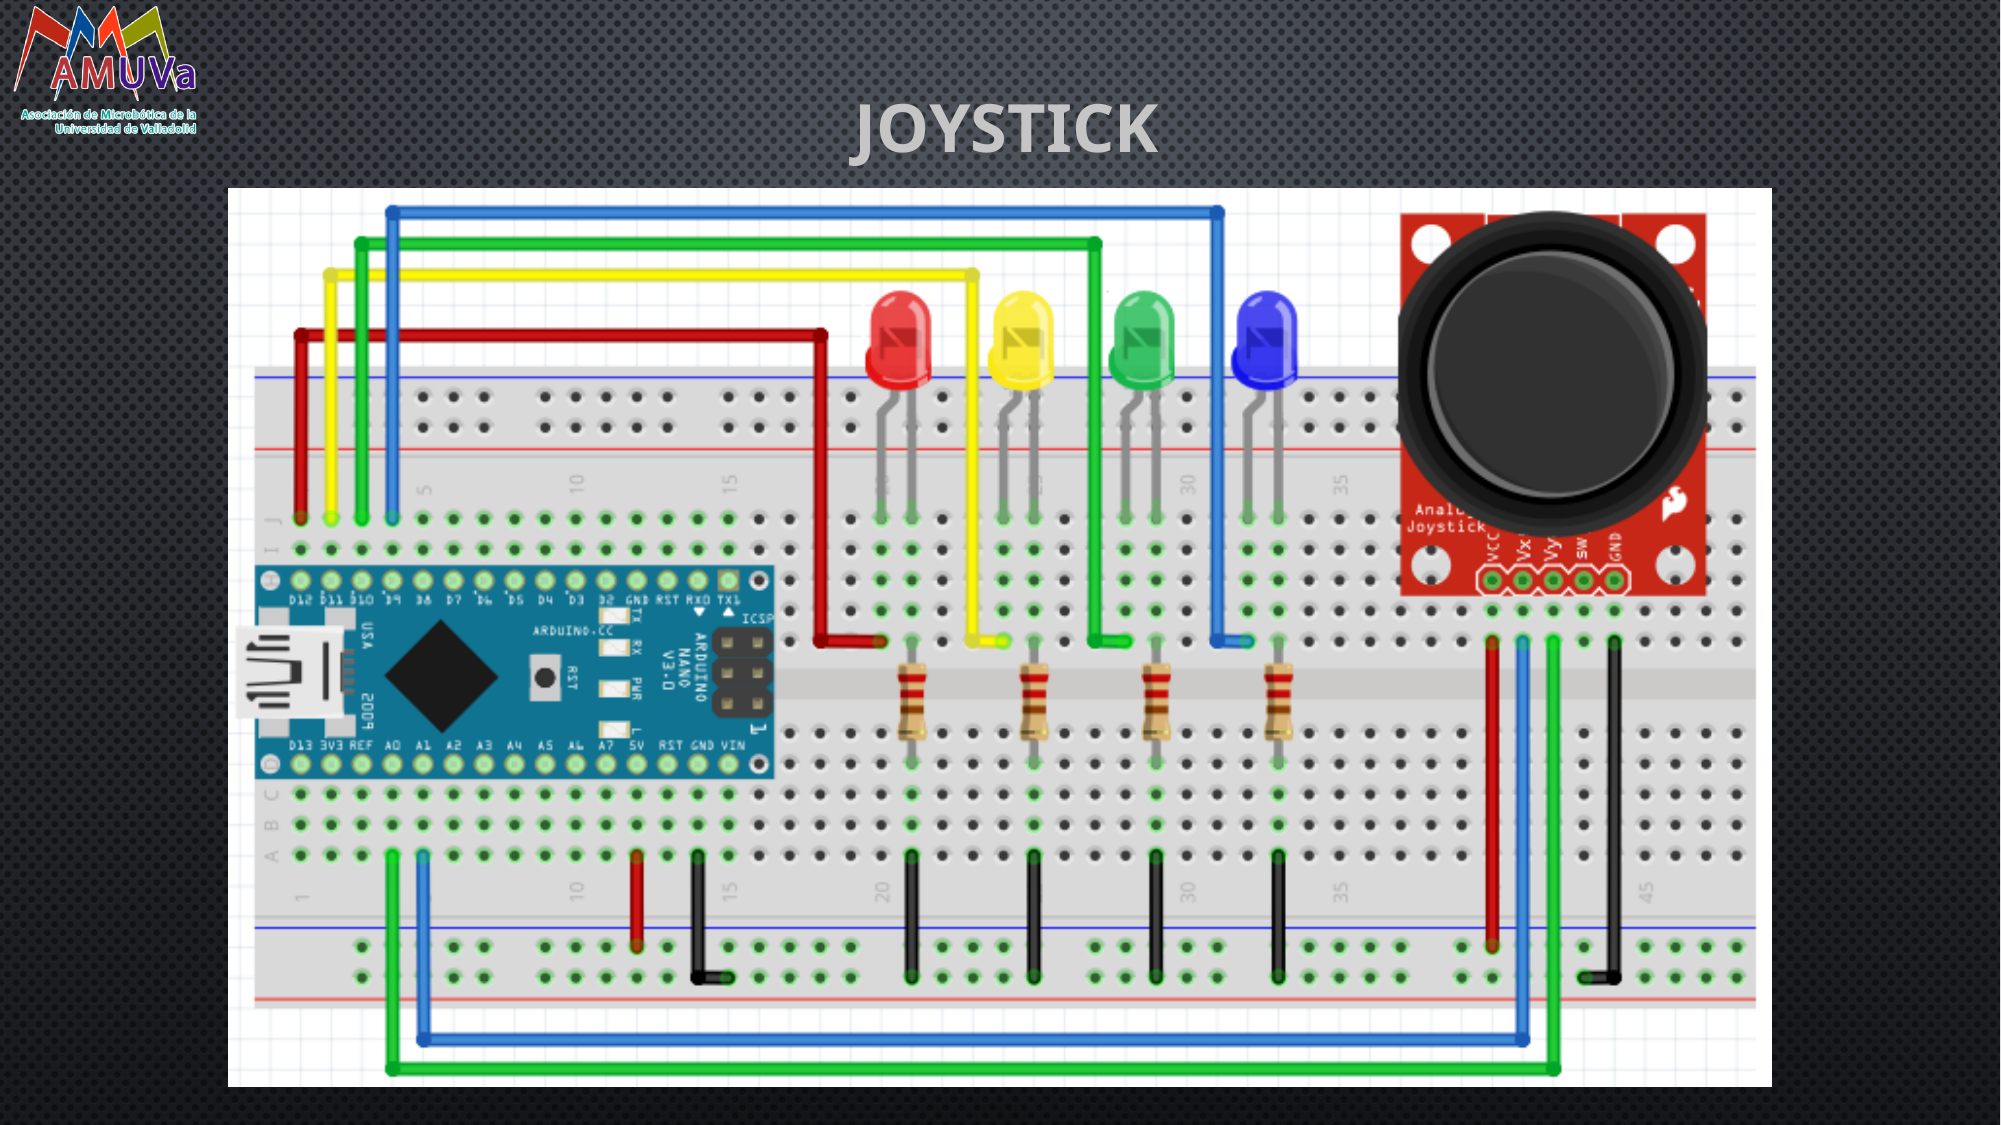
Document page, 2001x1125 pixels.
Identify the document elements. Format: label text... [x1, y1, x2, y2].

picture [227, 188, 1772, 1087]
picture [1, 2, 206, 146]
text_box JOYSTICK [353, 67, 1661, 188]
